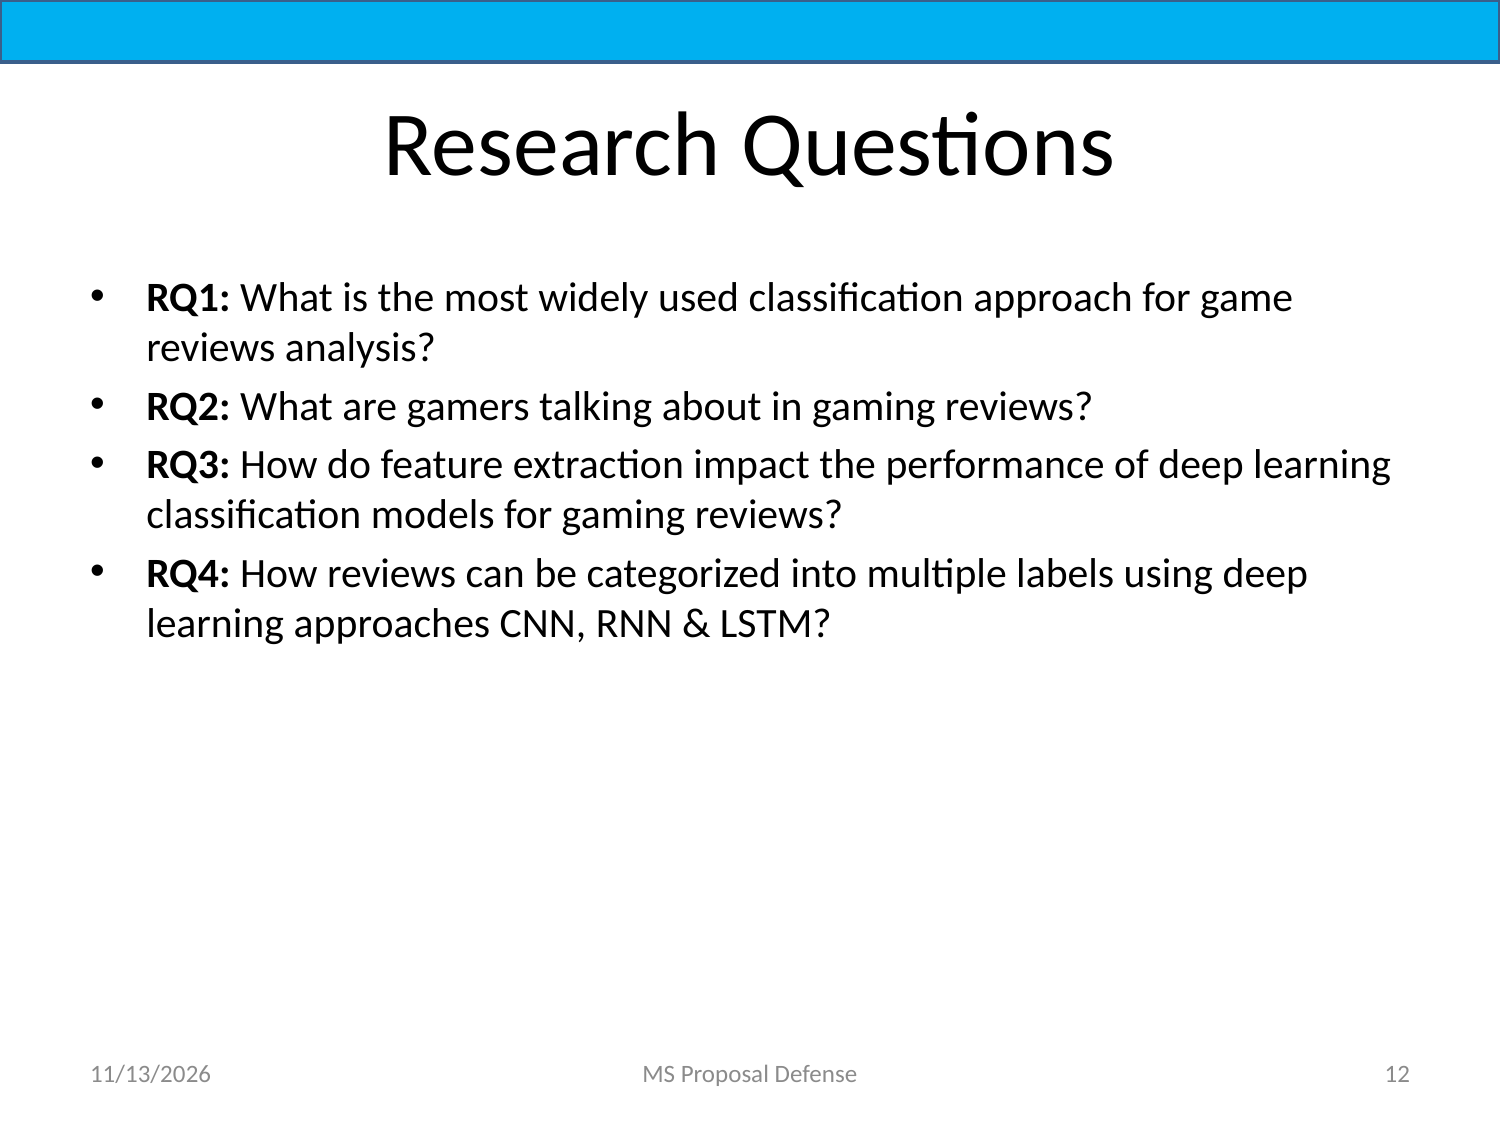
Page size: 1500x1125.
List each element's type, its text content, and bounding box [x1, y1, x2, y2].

title Research Questions [75, 45, 1425, 233]
footer MS Proposal Defense [512, 1042, 988, 1103]
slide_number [75, 1042, 425, 1103]
list RQ1: What is the most widely used classification approach for game reviews analysis? RQ2: What are gamers talking about in gaming reviews? RQ3: How do feature extraction impact the performance of deep learning classification models for gaming reviews? RQ4: How reviews can be categorized into multiple labels using deep learning approaches CNN, RNN & LSTM? [75, 262, 1425, 1005]
slide_number 12 [1074, 1042, 1425, 1103]
